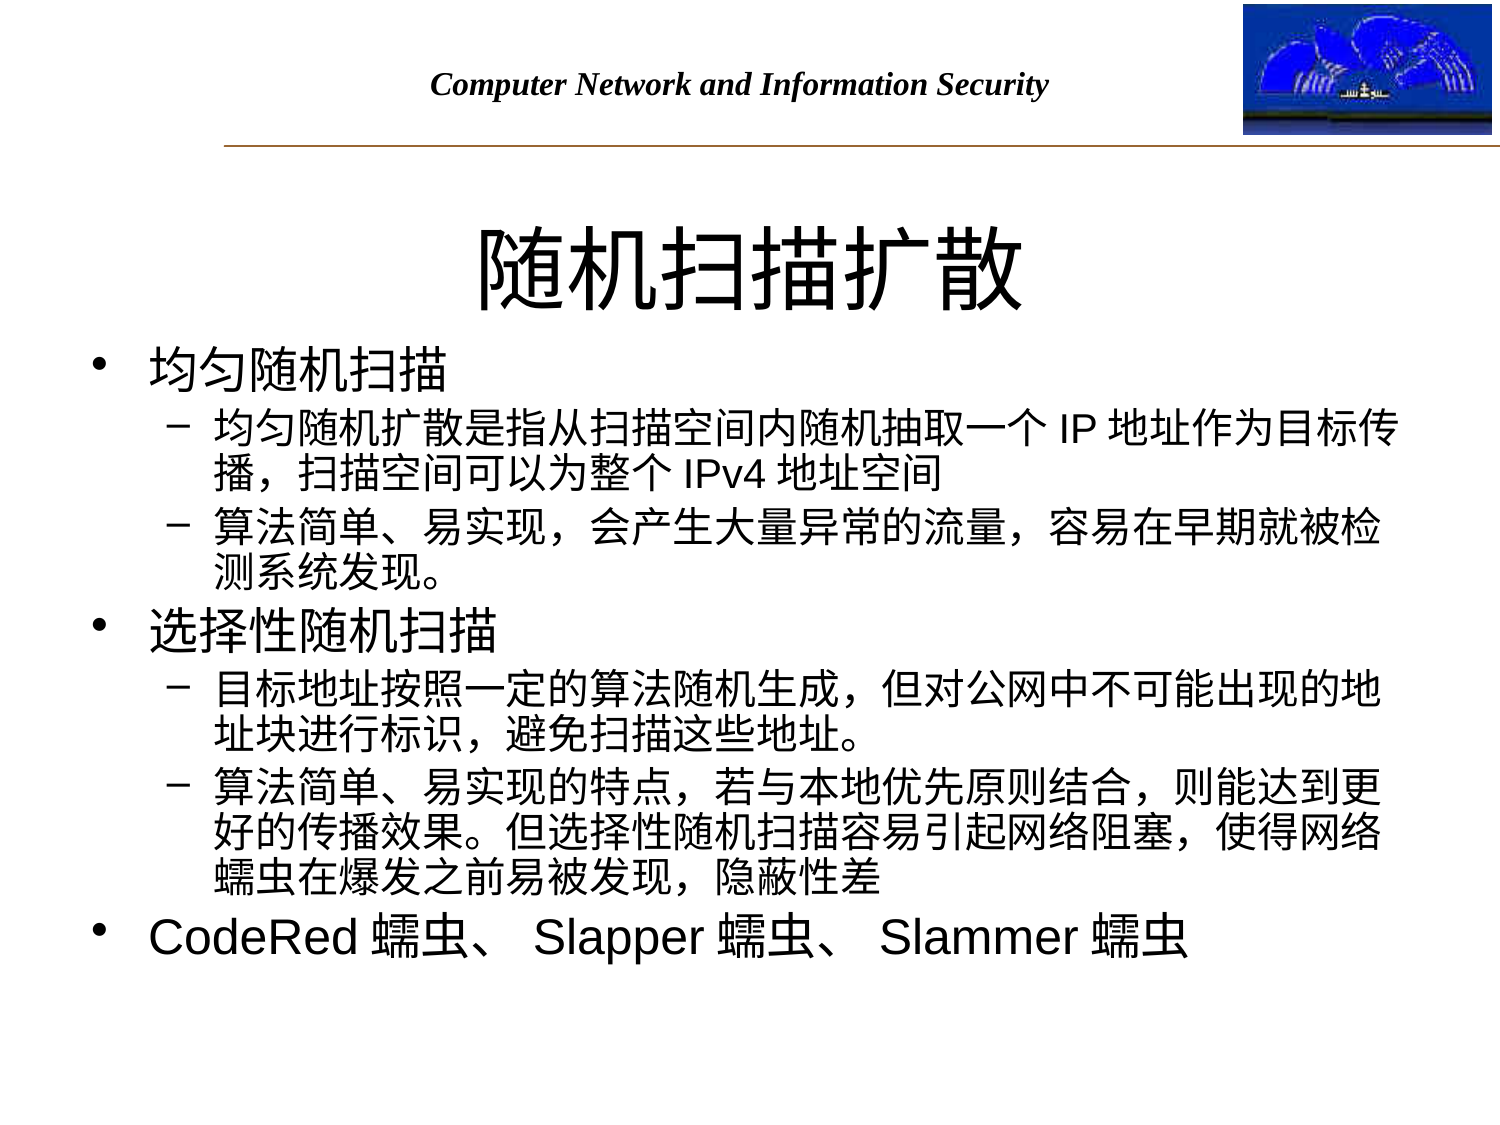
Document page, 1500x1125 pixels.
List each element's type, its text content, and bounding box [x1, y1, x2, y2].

list 均匀随机扫描 均匀随机扩散是指从扫描空间内随机抽取一个IP地址作为目标传播，扫描空间可以为整个IPv4地址空间 算法简单、易实现，会产生大量异常的流量，容易在早期就被检测系统发现。 选择性随机扫描 目标地址按照一定的算法随机生成，但对公网中不可能出现的地址块进行标识，避免扫描这些地址。 算法简单、易实现的特点，若与本地优先原则结合，则能达到更好的传播效果。但选择性随机扫描容易引起网络阻塞，使得网络蠕虫在爆发之前易被发现，隐蔽性差 CodeRed蠕虫、Slapper蠕虫、Slammer蠕虫 [76, 337, 1426, 1012]
title 随机扫描扩散 [74, 207, 1426, 325]
